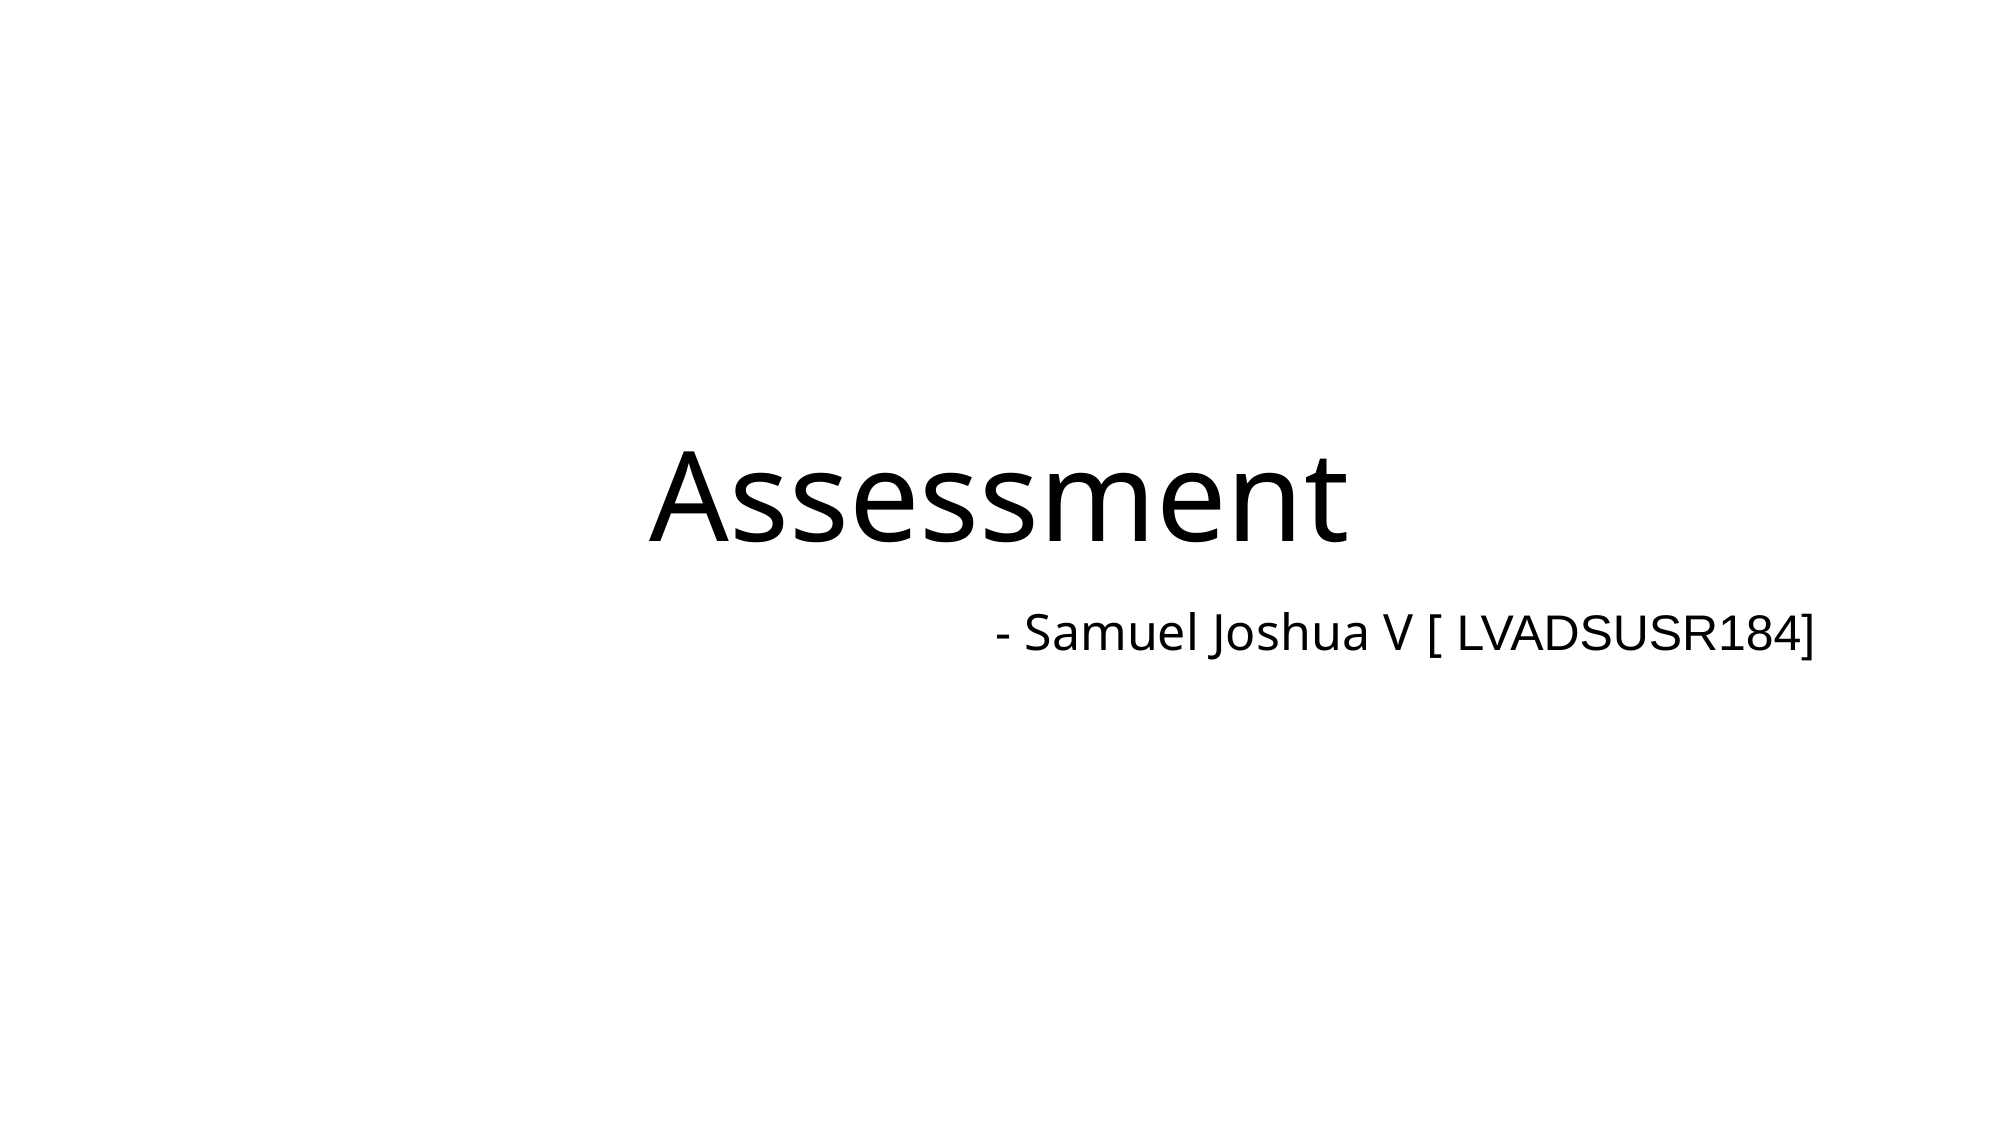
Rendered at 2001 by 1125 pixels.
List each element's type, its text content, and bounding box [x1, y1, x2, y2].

subtitle - Samuel Joshua V [ LVADSUSR184] [460, 599, 1961, 872]
title Assessment [249, 184, 1750, 576]
